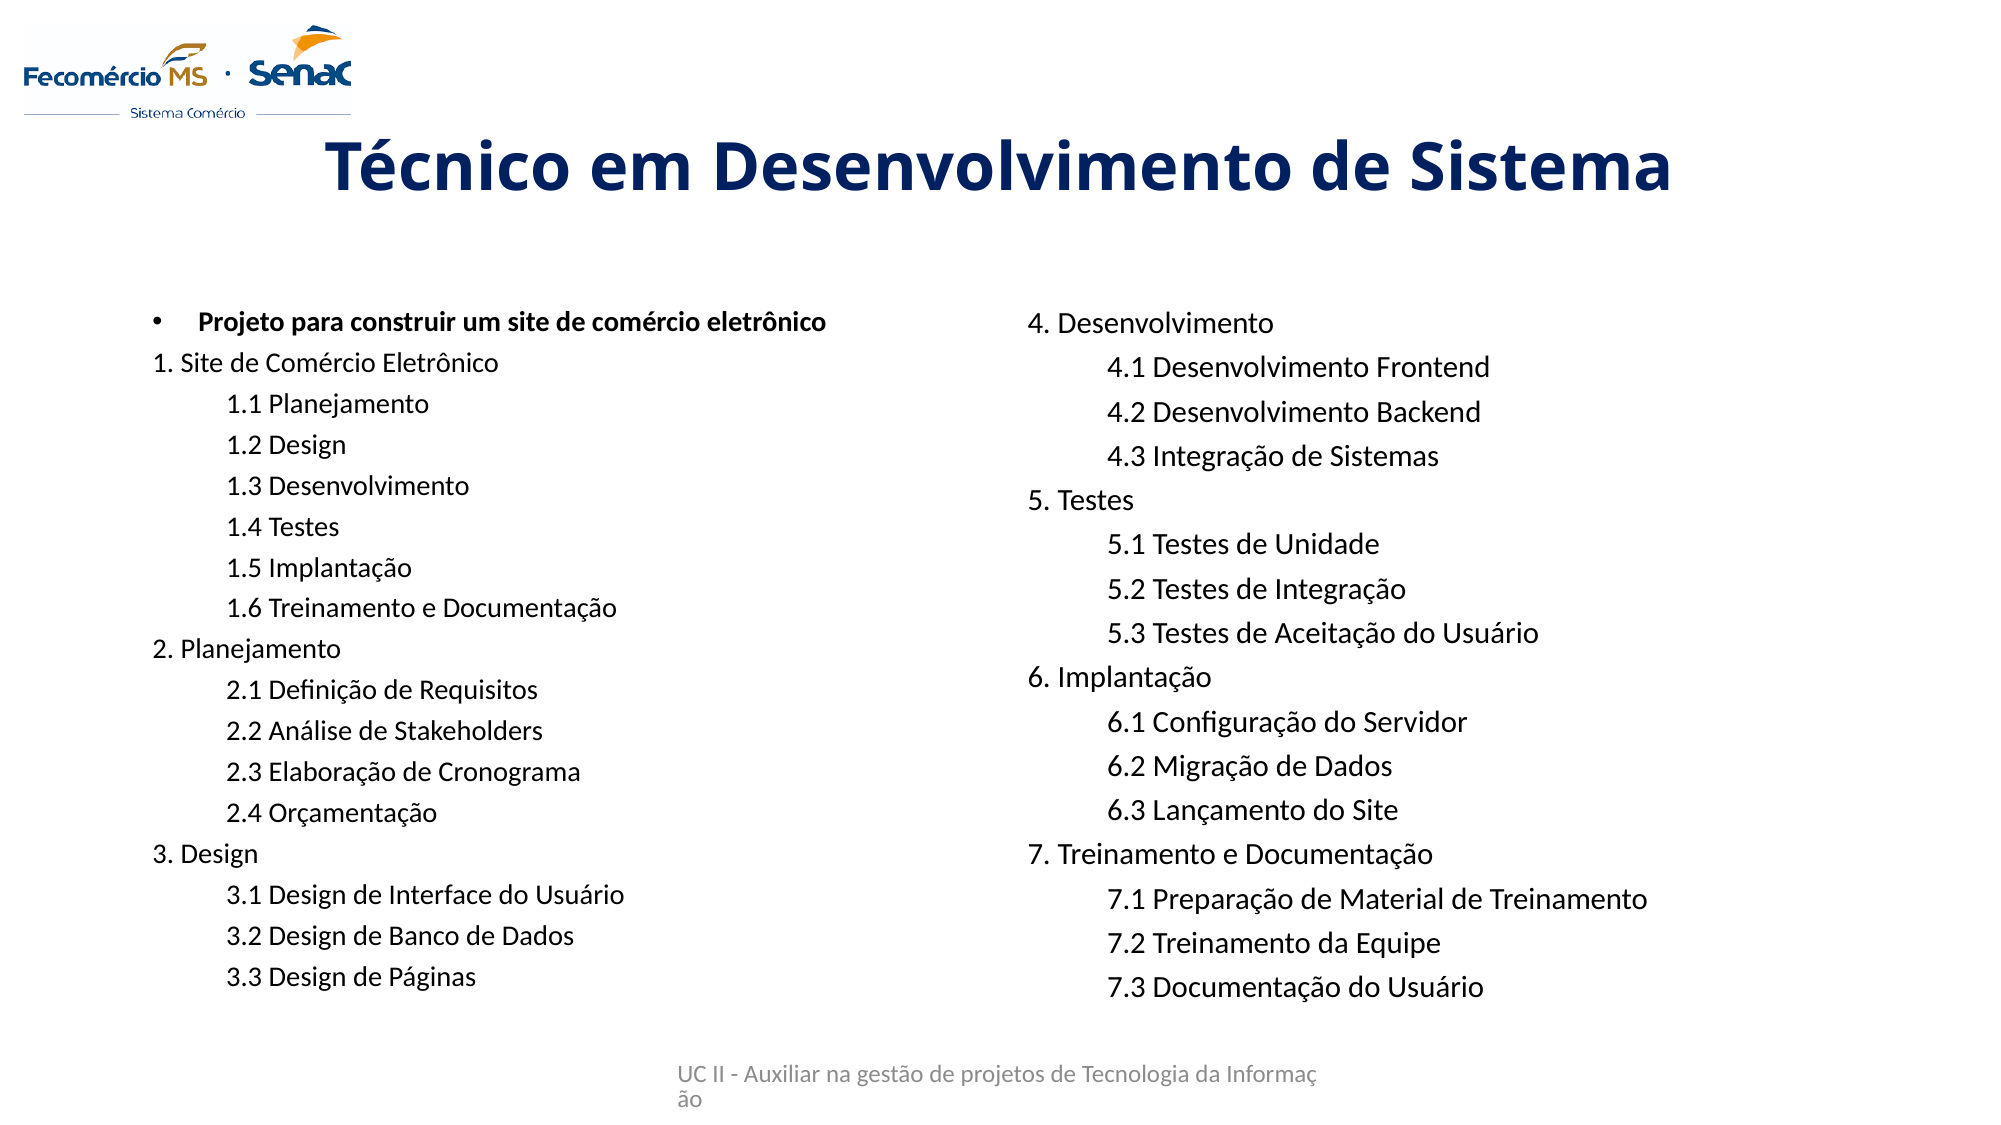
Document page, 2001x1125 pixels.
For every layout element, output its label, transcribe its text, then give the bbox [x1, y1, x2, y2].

picture [24, 25, 351, 118]
list Projeto para construir um site de comércio eletrônico 1. Site de Comércio Eletrônico 1.1 Planejamento 1.2 Design 1.3 Desenvolvimento 1.4 Testes 1.5 Implantação 1.6 Treinamento e Documentação 2. Planejamento 2.1 Definição de Requisitos 2.2 Análise de Stakeholders 2.3 Elaboração de Cronograma 2.4 Orçamentação 3. Design 3.1 Design de Interface do Usuário 3.2 Design de Banco de Dados 3.3 Design de Páginas [137, 299, 988, 1014]
list 4. Desenvolvimento 4.1 Desenvolvimento Frontend 4.2 Desenvolvimento Backend 4.3 Integração de Sistemas 5. Testes 5.1 Testes de Unidade 5.2 Testes de Integração 5.3 Testes de Aceitação do Usuário 6. Implantação 6.1 Configuração do Servidor 6.2 Migração de Dados 6.3 Lançamento do Site 7. Treinamento e Documentação 7.1 Preparação de Material de Treinamento 7.2 Treinamento da Equipe 7.3 Documentação do Usuário [1012, 299, 1863, 1014]
footer UC II - Auxiliar na gestão de projetos de Tecnologia da Informação [662, 1042, 1338, 1103]
title Técnico em Desenvolvimento de Sistema [137, 59, 1863, 278]
